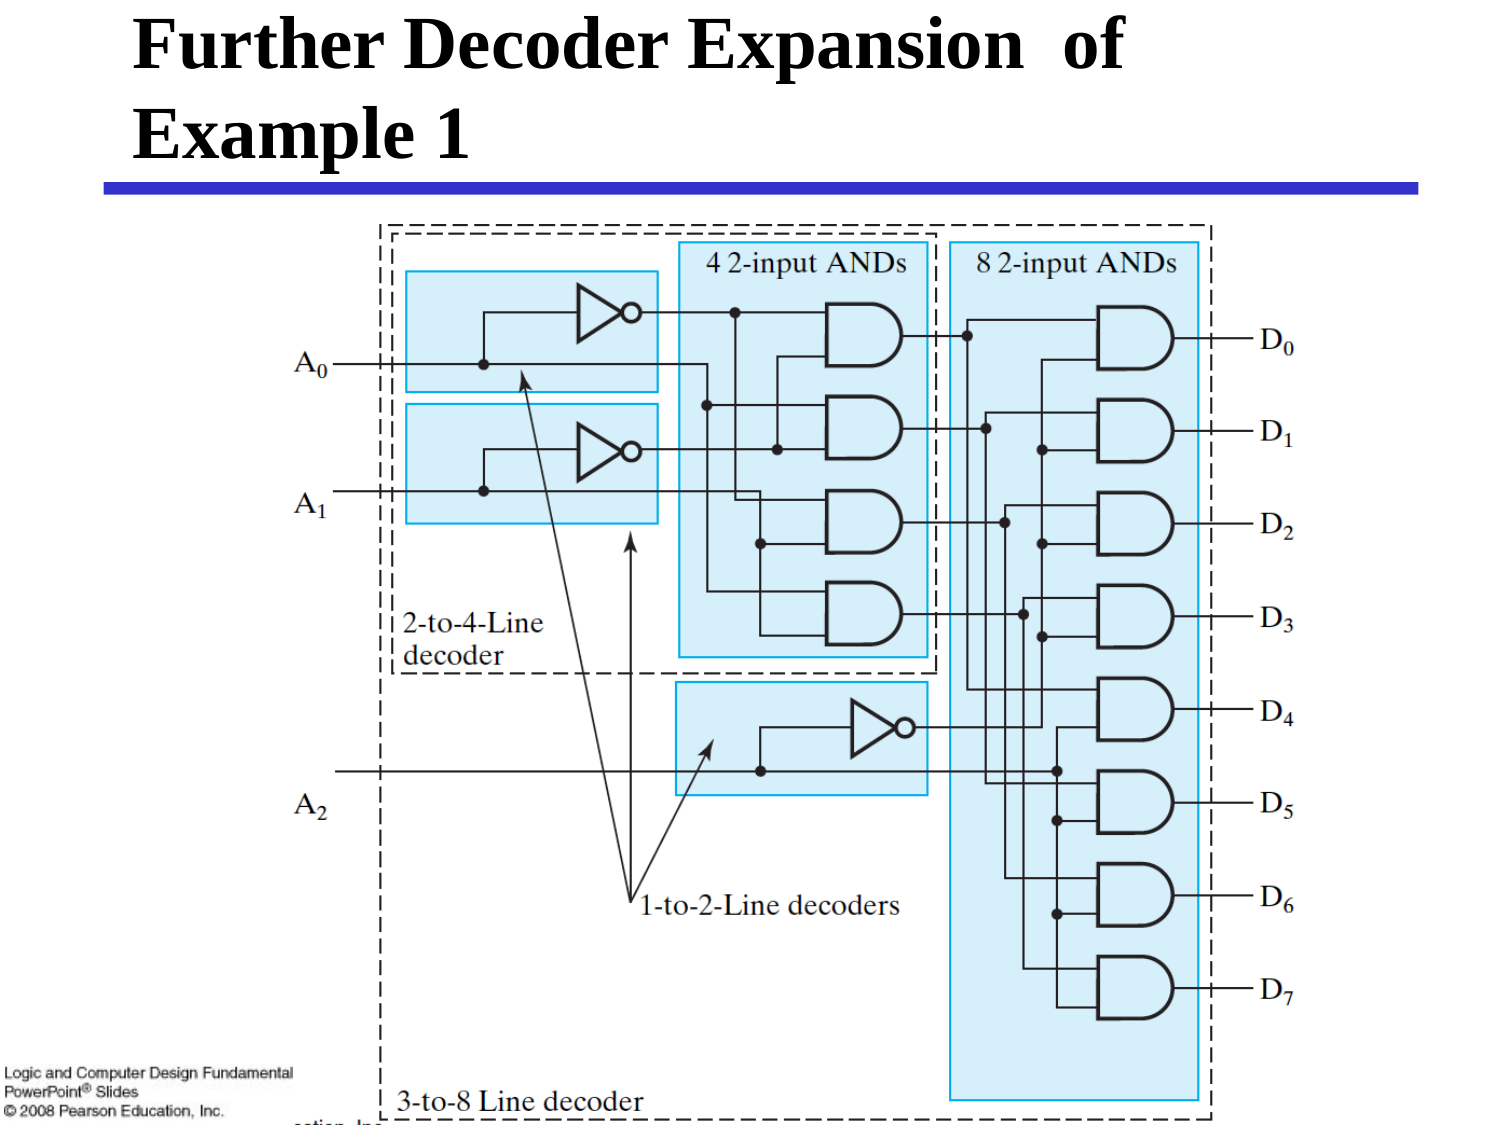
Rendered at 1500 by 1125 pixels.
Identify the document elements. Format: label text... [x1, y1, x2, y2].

title Further Decoder Expansion of Example 1 [117, 0, 1422, 168]
picture [4, 224, 1303, 1125]
